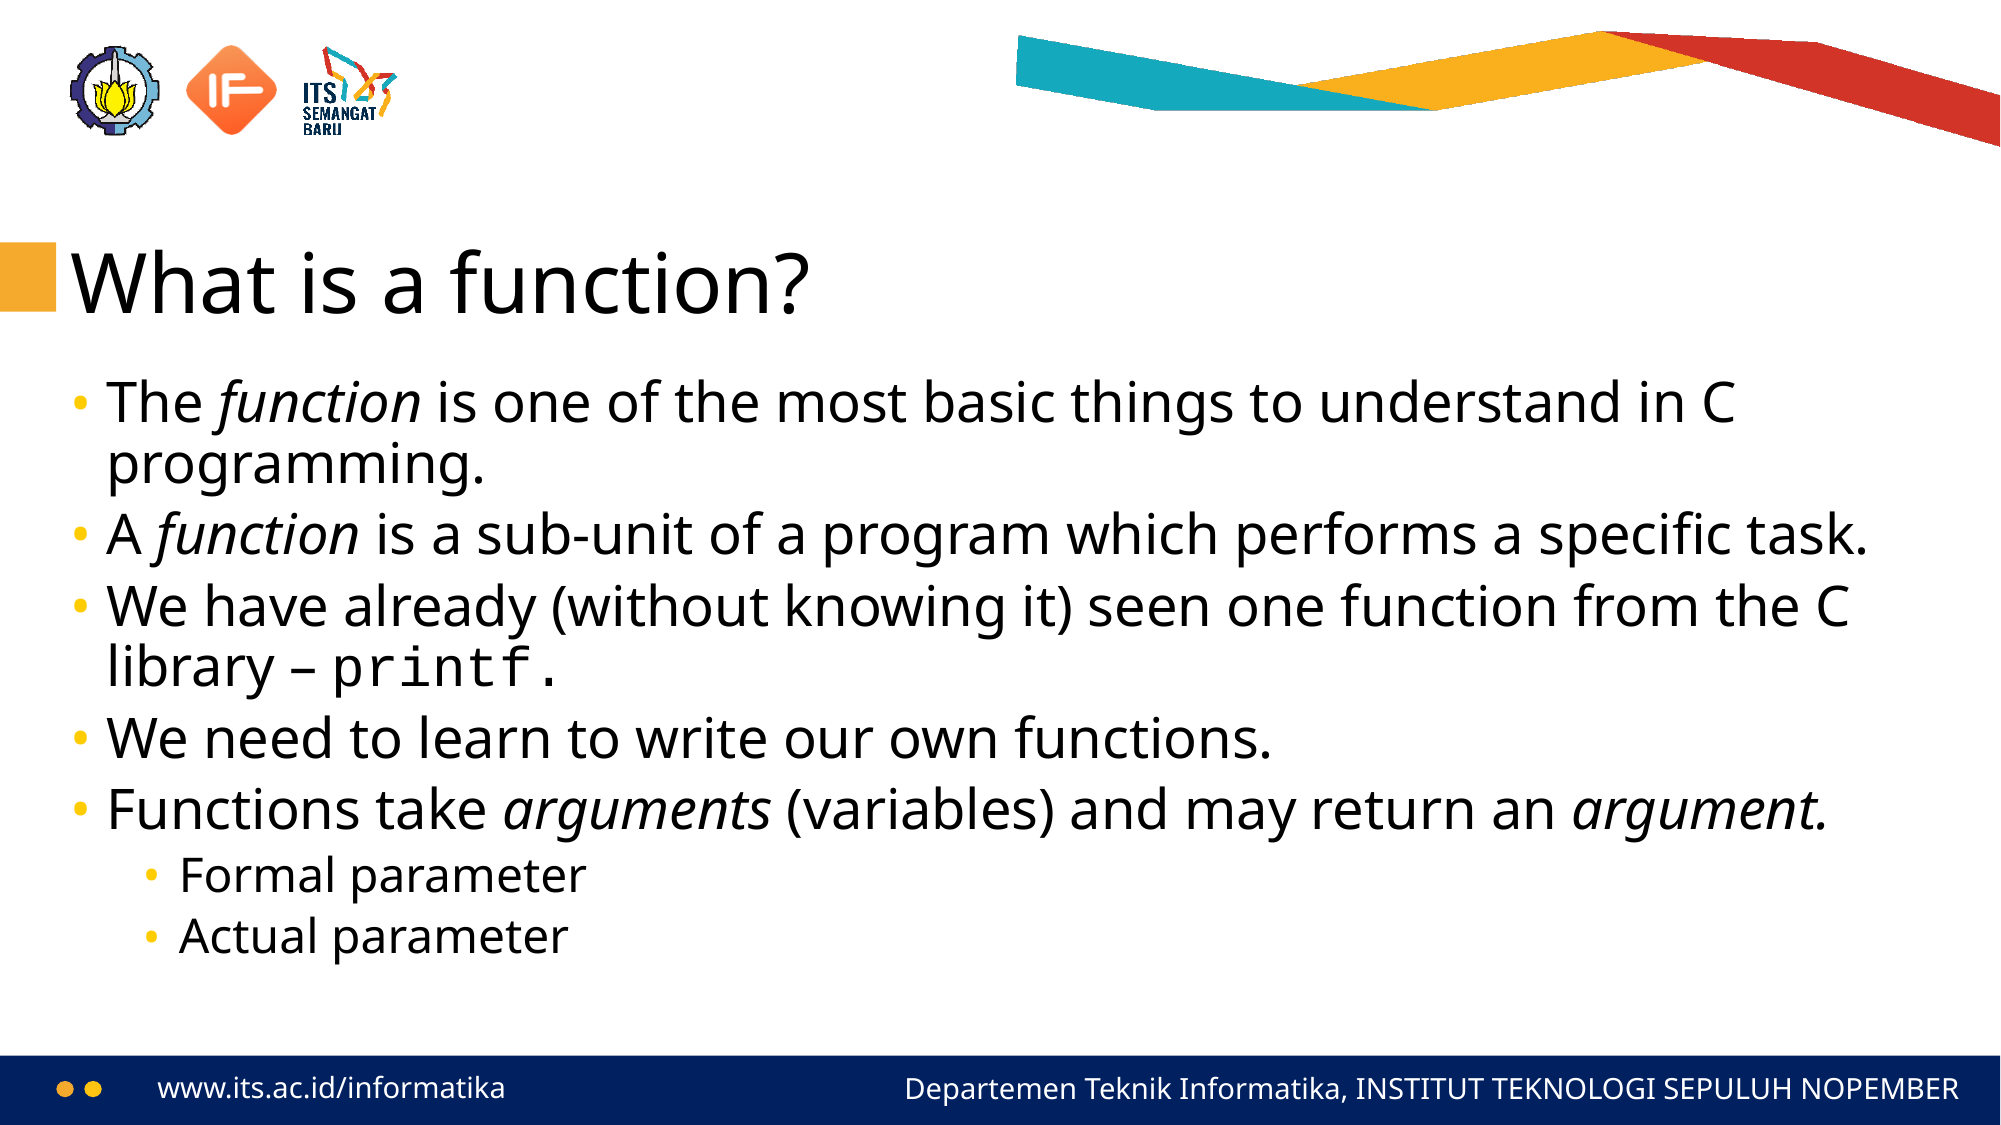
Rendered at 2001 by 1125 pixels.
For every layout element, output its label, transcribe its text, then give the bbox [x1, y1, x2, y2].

list The function is one of the most basic things to understand in C programming. A function is a sub-unit of a program which performs a specific task. We have already (without knowing it) seen one function from the C library – printf. We need to learn to write our own functions. Functions take arguments (variables) and may return an argument. Formal parameter Actual parameter [55, 367, 1925, 1013]
picture [302, 45, 398, 135]
picture [69, 45, 160, 136]
picture [968, 0, 2001, 296]
title What is a function? [55, 207, 1956, 338]
picture [186, 45, 277, 135]
